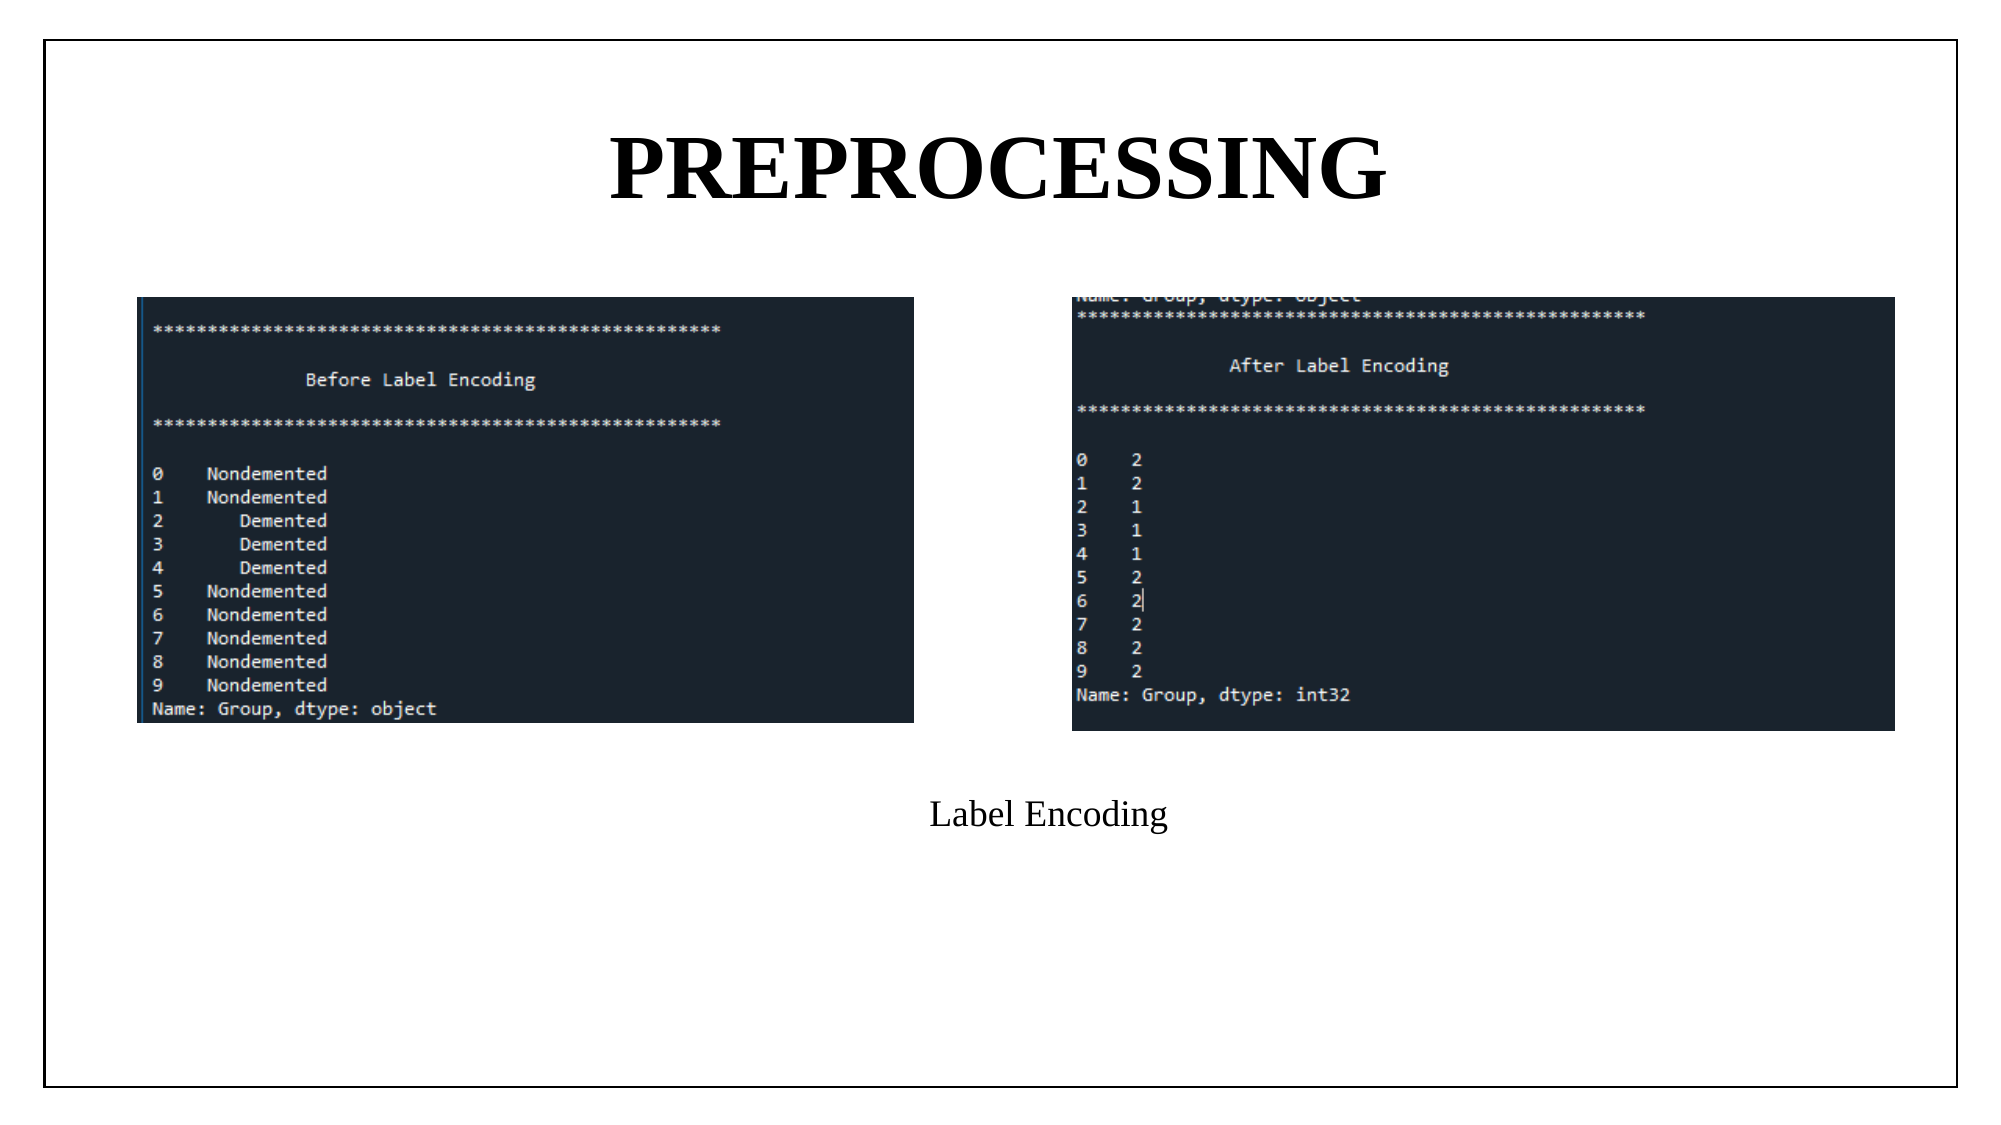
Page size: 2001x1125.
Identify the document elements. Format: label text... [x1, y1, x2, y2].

text_box [43, 39, 1958, 1088]
picture [1072, 297, 1895, 731]
text_box Label Encoding [664, 781, 1434, 841]
picture [137, 297, 914, 723]
